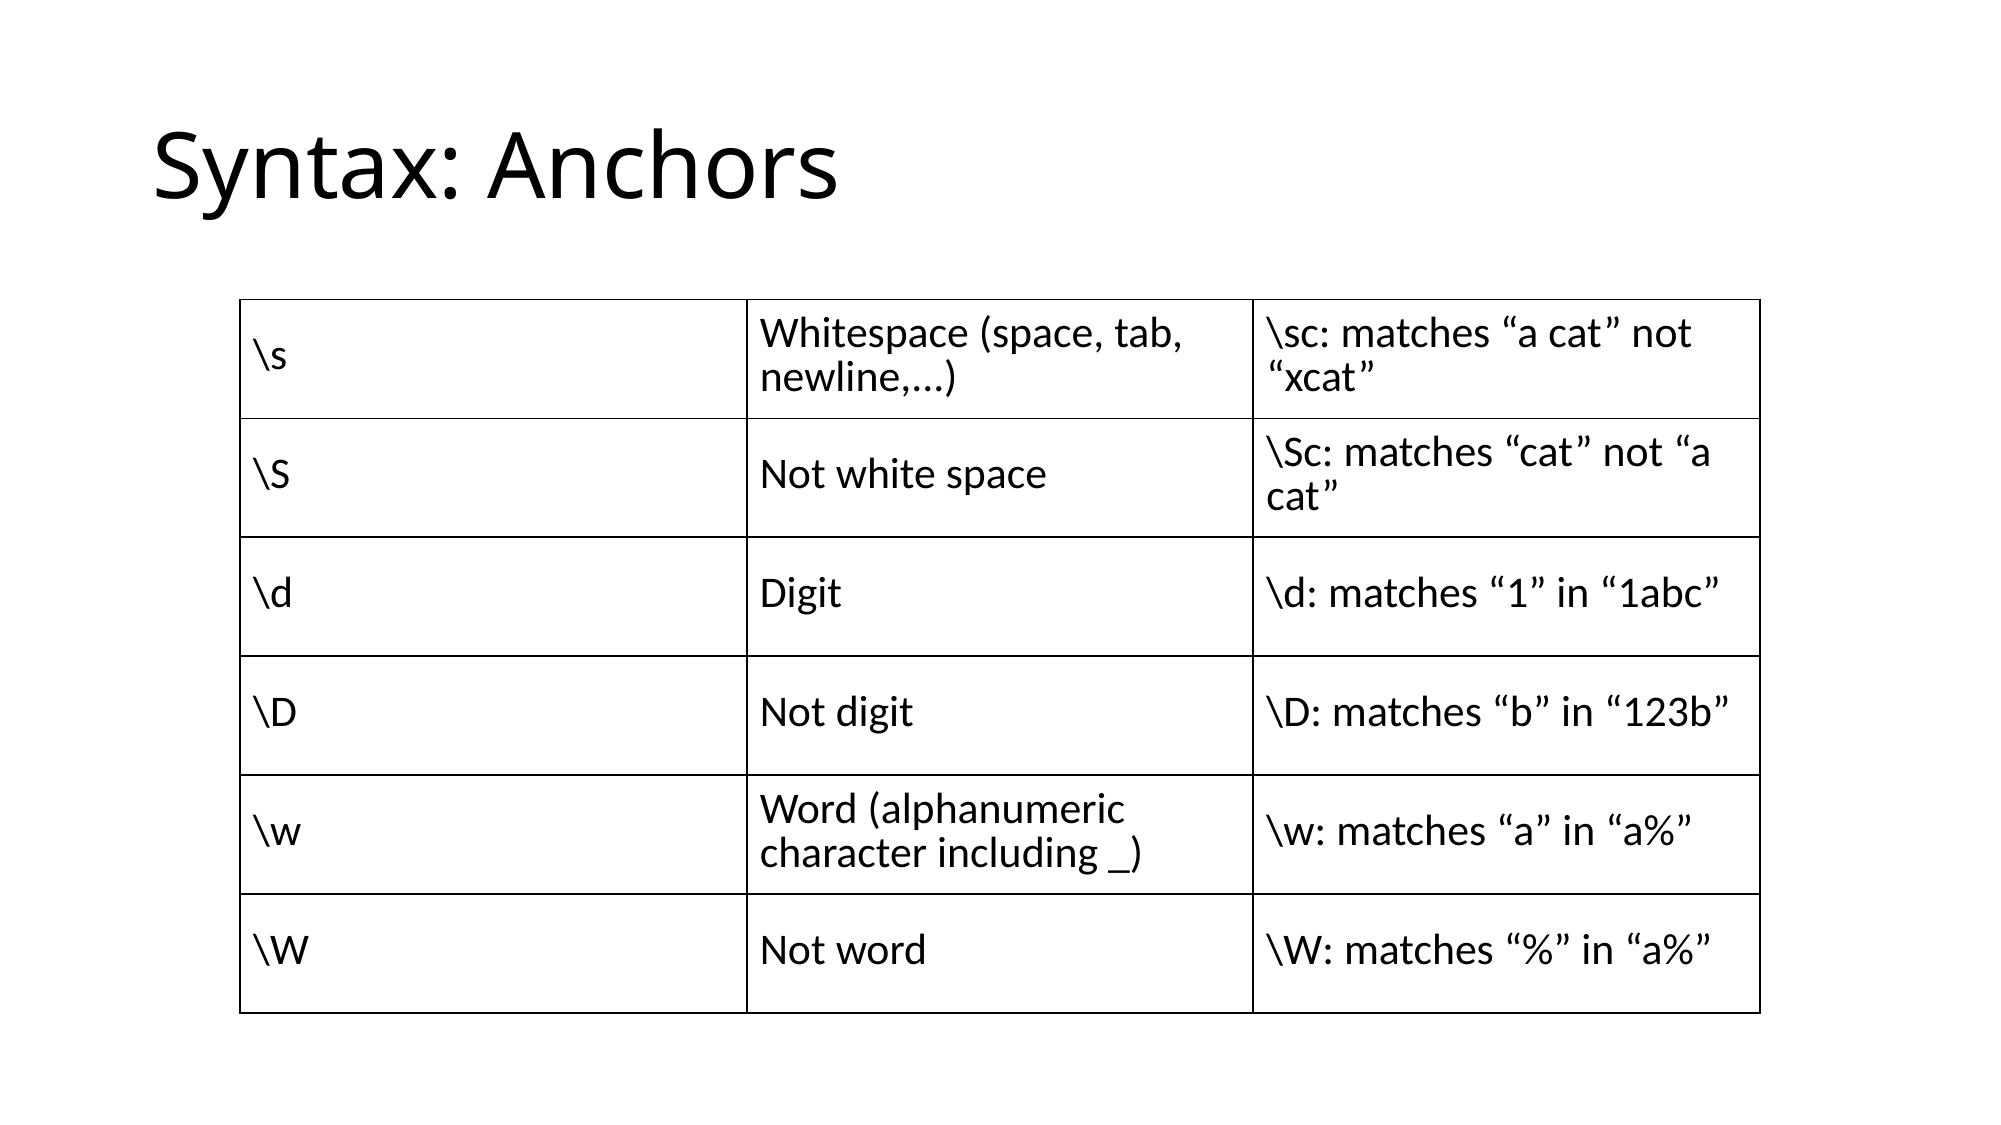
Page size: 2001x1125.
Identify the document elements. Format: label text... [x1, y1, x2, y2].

table_cell Not white space [748, 419, 1252, 536]
table_cell \W: matches “%” in “a%” [1254, 895, 1759, 1012]
table_cell Word (alphanumeric character including _) [748, 776, 1252, 893]
table_cell \D [241, 657, 746, 774]
title Syntax: Anchors [137, 59, 1863, 278]
table_cell \D: matches “b” in “123b” [1254, 657, 1759, 774]
table_cell Digit [748, 538, 1252, 655]
table_cell \d [241, 538, 746, 655]
table_cell \w [241, 776, 746, 893]
table_cell Not digit [748, 657, 1252, 774]
table_cell \S [241, 419, 746, 536]
table_cell Not word [748, 895, 1252, 1012]
table_cell \w: matches “a” in “a%” [1254, 776, 1759, 893]
table_cell \W [241, 895, 746, 1012]
table_cell \Sc: matches “cat” not “a cat” [1254, 419, 1759, 536]
table_header \s [241, 300, 746, 418]
table_header \sc: matches “a cat” not “xcat” [1254, 300, 1759, 418]
table_cell \d: matches “1” in “1abc” [1254, 538, 1759, 655]
table_header Whitespace (space, tab, newline,...) [748, 300, 1252, 418]
